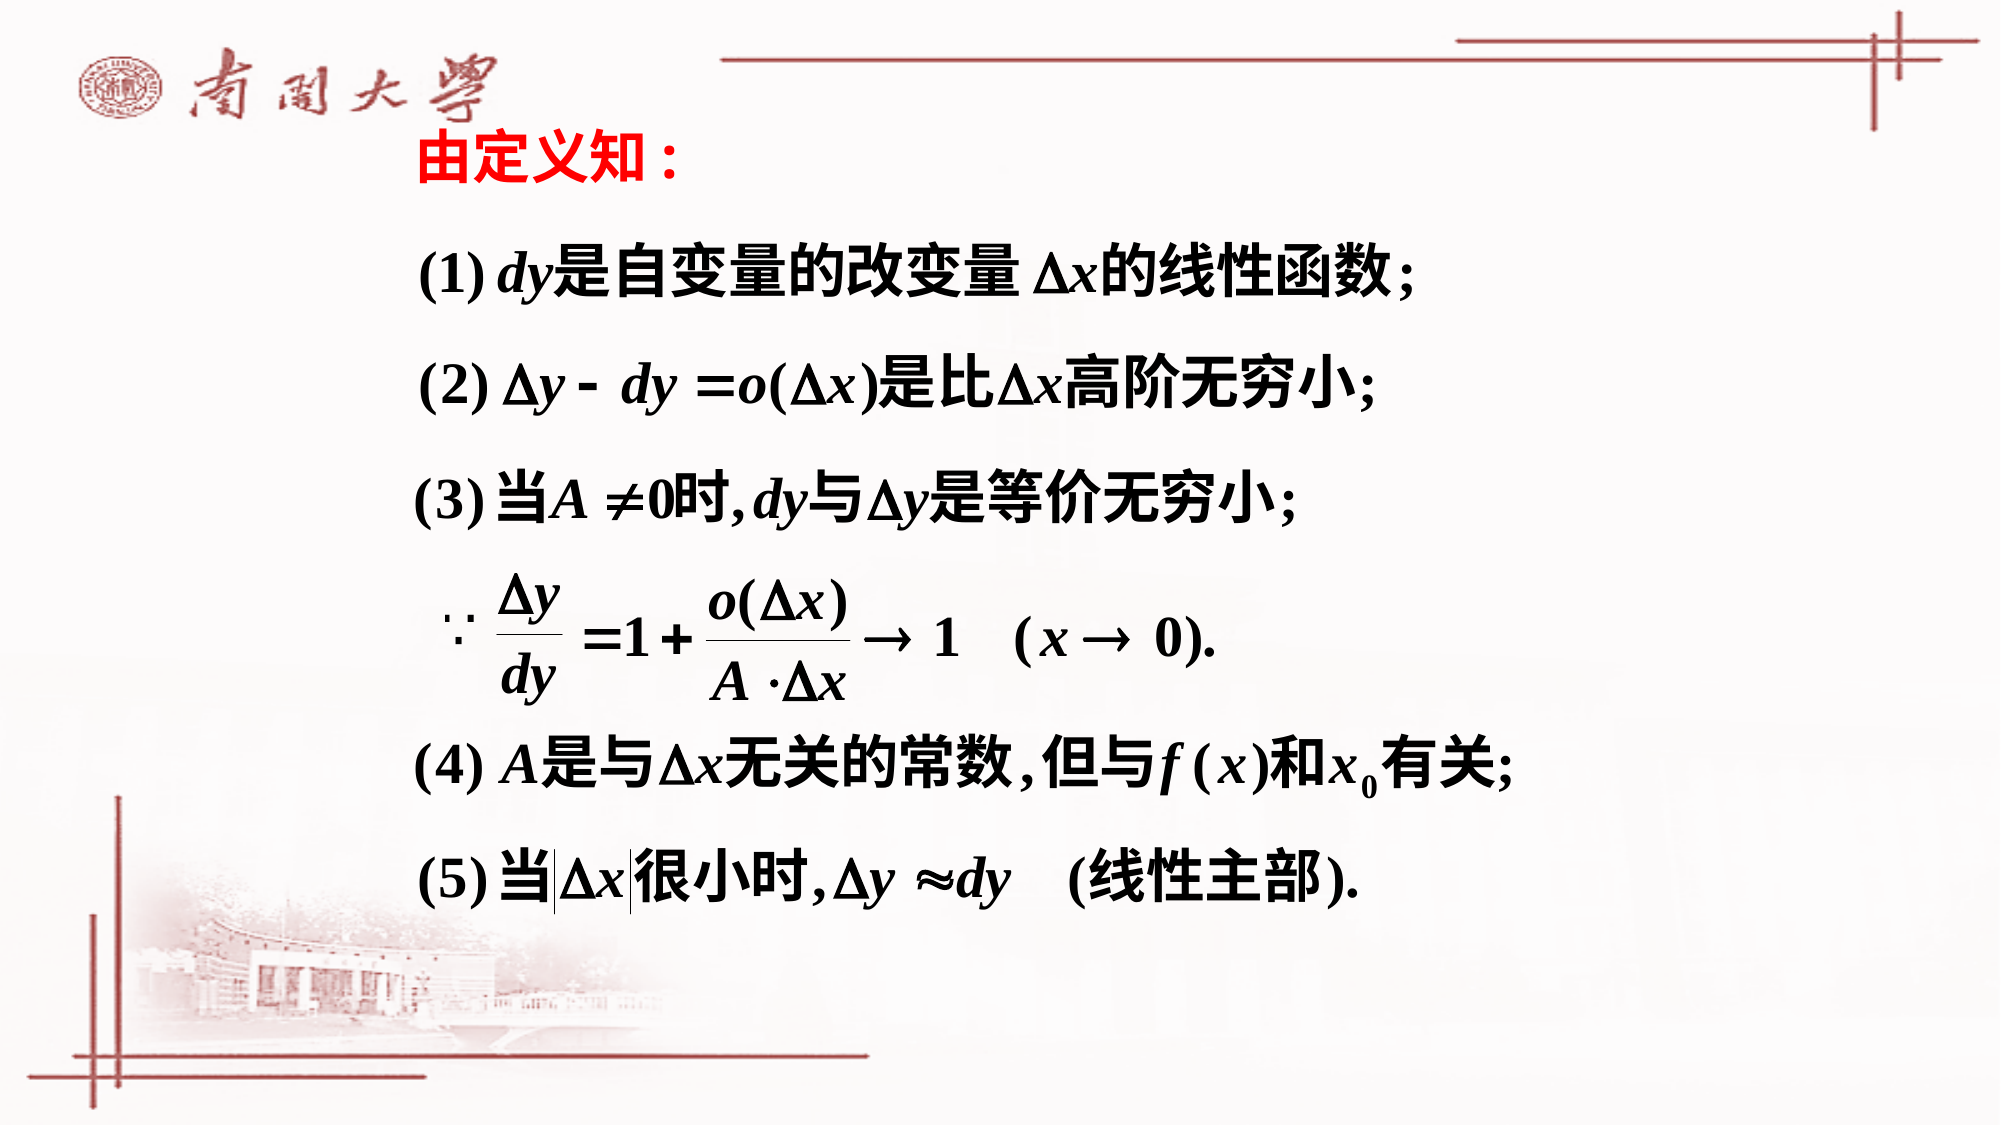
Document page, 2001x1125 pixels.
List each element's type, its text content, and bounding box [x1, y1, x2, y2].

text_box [862, 610, 1219, 676]
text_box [412, 466, 1301, 538]
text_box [445, 562, 567, 713]
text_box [416, 350, 1379, 423]
text_box 由定义知: [399, 112, 717, 198]
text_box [575, 568, 856, 707]
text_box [412, 731, 1518, 805]
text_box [416, 844, 1363, 920]
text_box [417, 237, 1418, 312]
